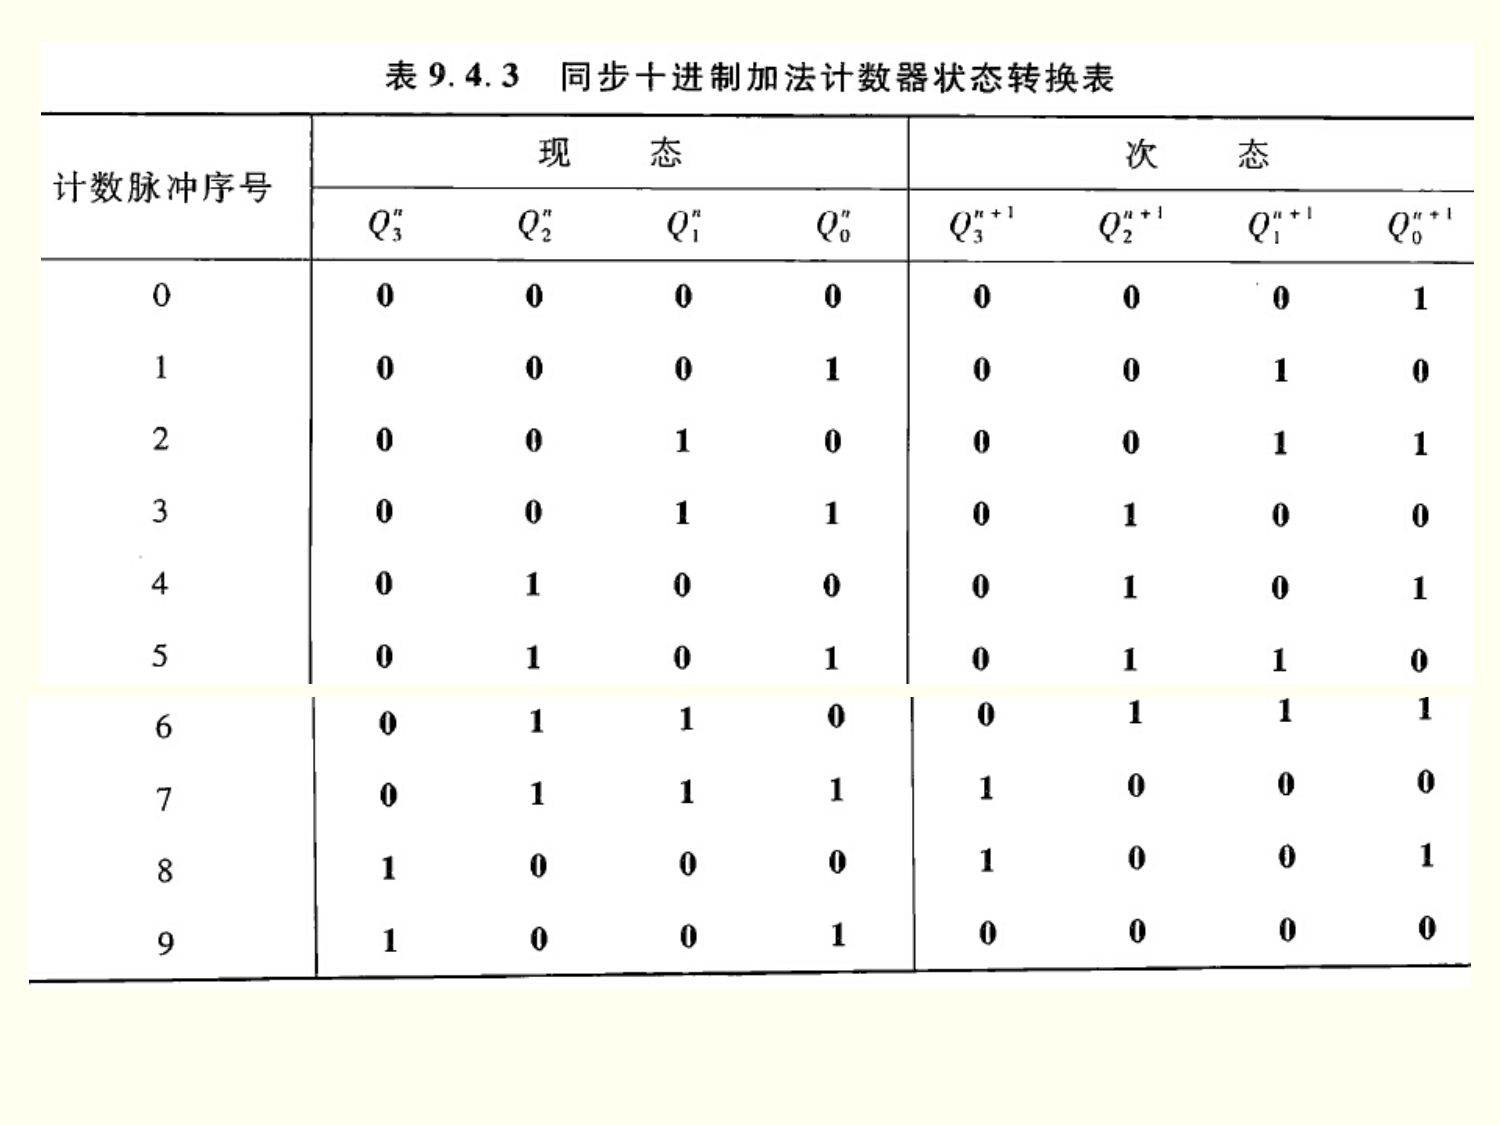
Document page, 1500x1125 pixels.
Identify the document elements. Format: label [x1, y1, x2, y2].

picture [29, 696, 1471, 988]
picture [40, 42, 1475, 684]
